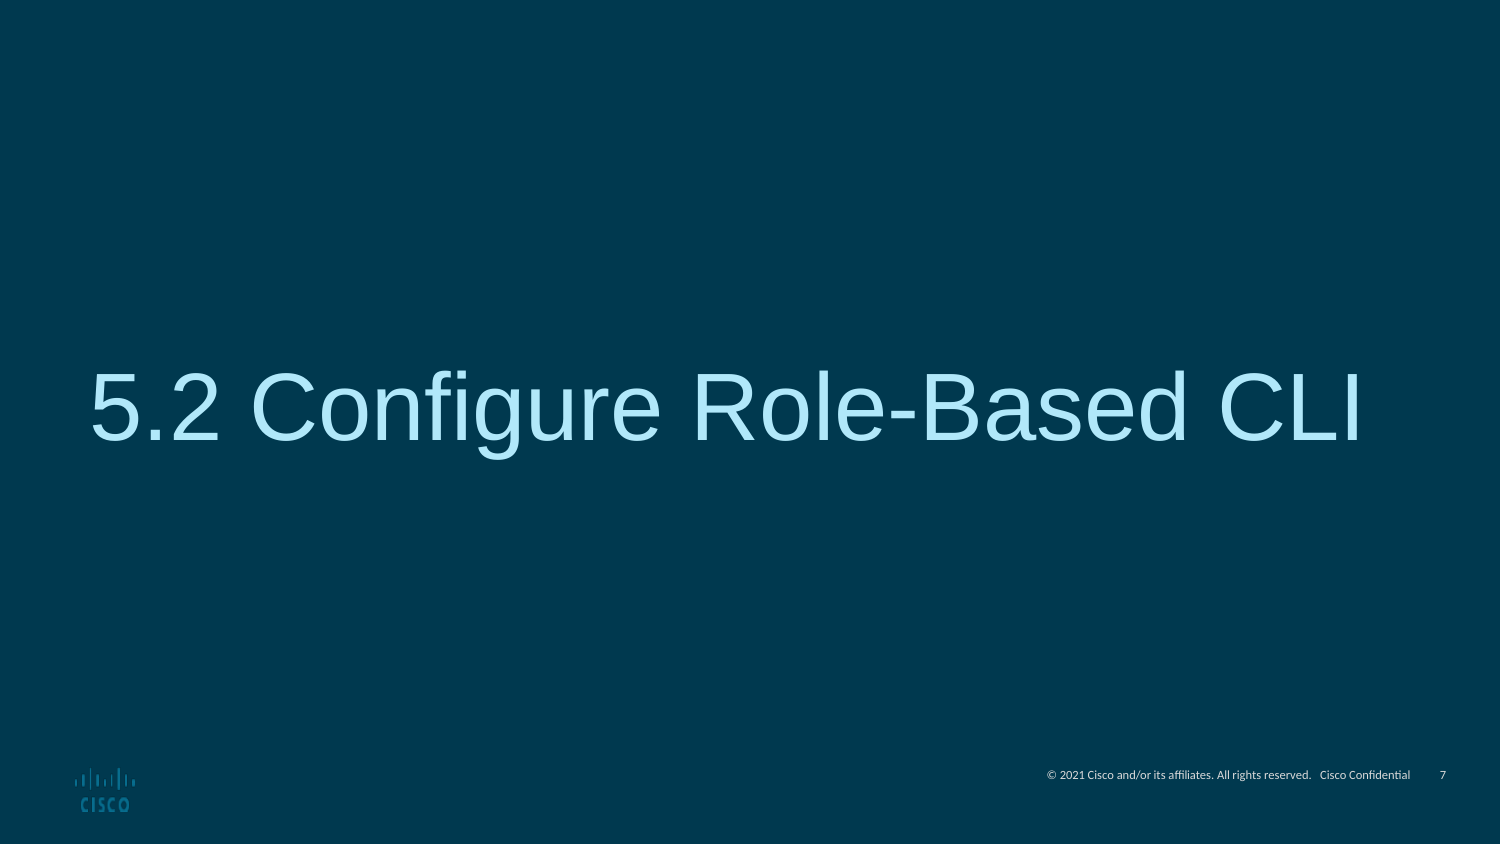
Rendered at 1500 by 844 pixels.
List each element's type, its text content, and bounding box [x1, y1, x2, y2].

slide_number 7 [1425, 759, 1500, 797]
list 5.2 Configure Role-Based CLI [75, 337, 1425, 488]
